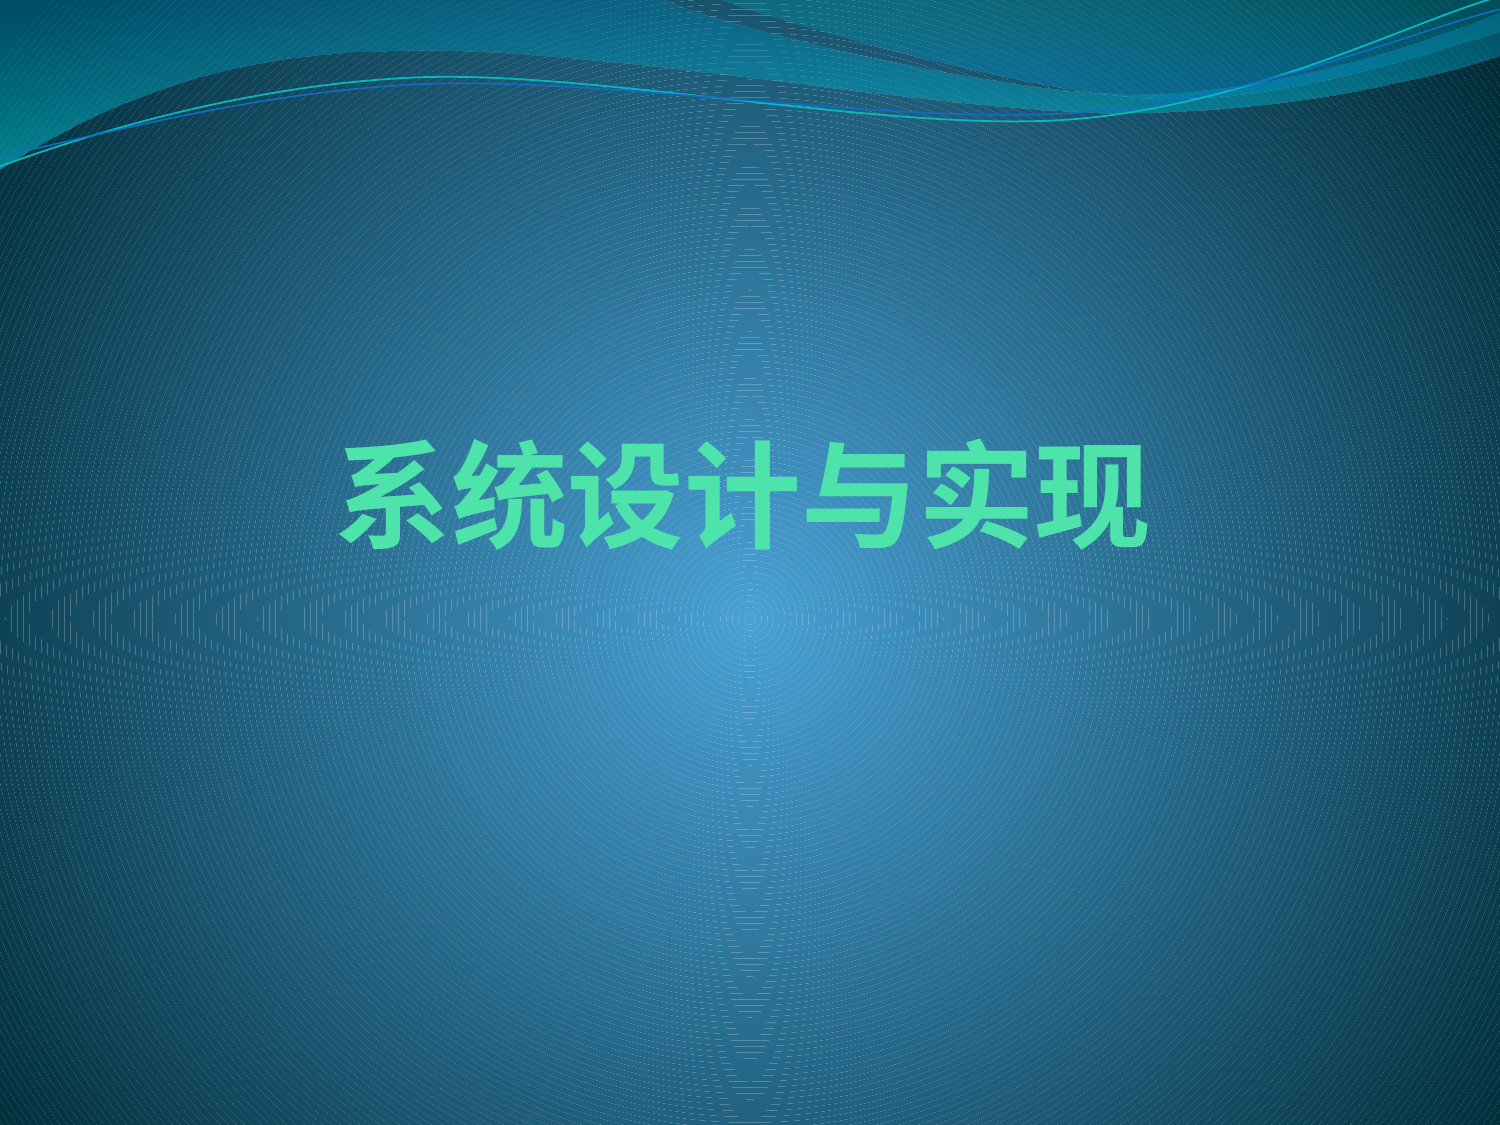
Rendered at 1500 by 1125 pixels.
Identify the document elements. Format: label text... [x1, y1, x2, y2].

title 系统设计与实现 [105, 338, 1381, 563]
